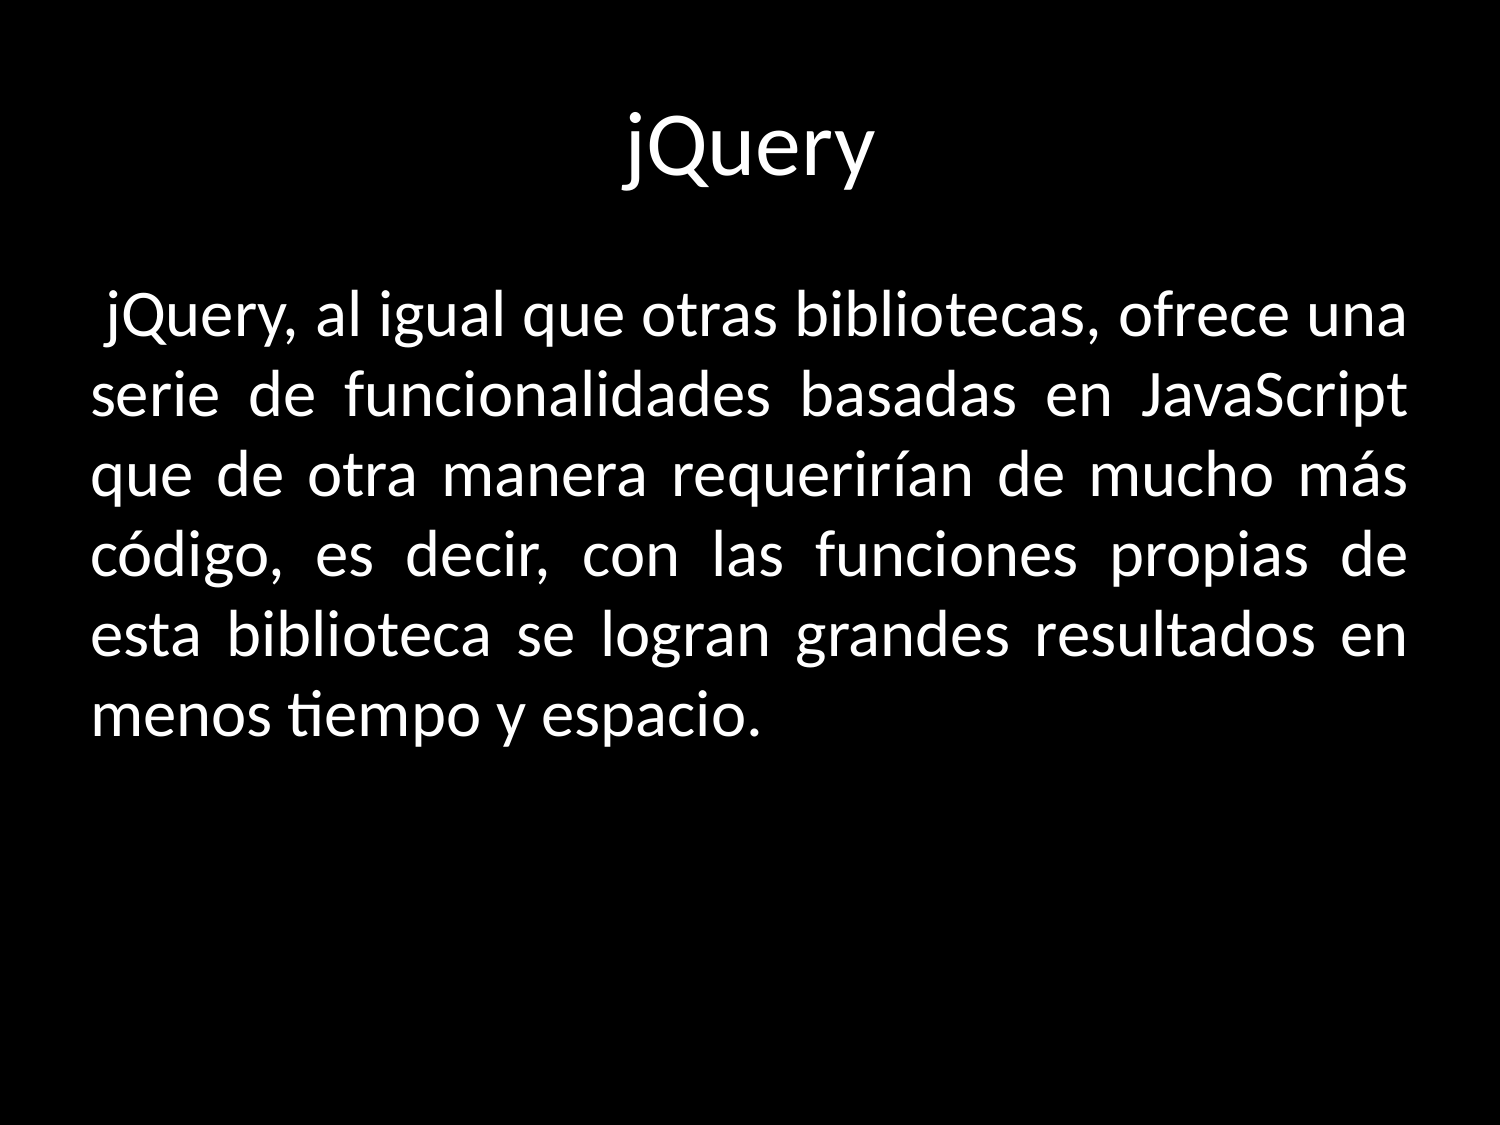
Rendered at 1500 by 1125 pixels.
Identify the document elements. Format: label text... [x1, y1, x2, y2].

list jQuery, al igual que otras bibliotecas, ofrece una serie de funcionalidades basadas en JavaScript que de otra manera requerirían de mucho más código, es decir, con las funciones propias de esta biblioteca se logran grandes resultados en menos tiempo y espacio. [75, 262, 1425, 1005]
title jQuery [75, 45, 1425, 233]
